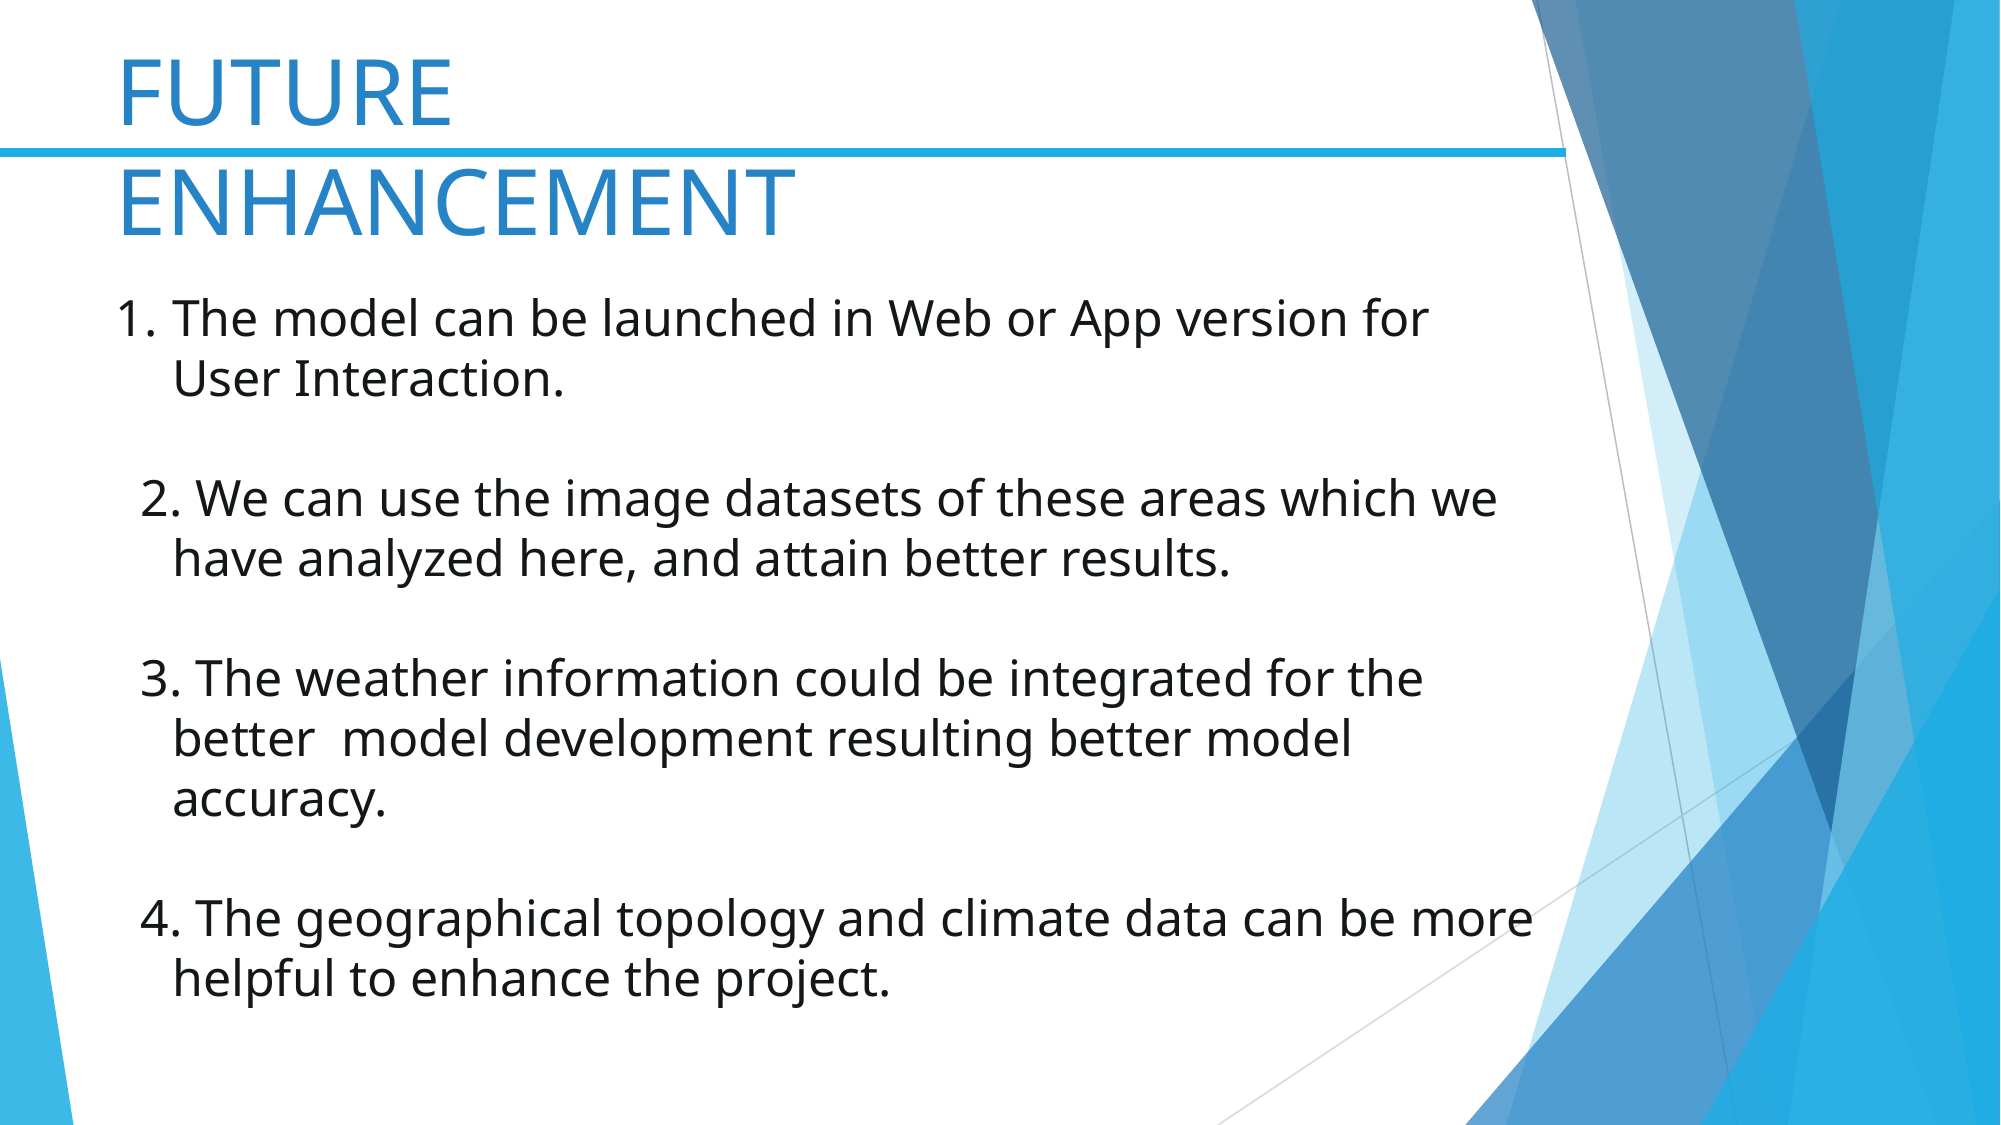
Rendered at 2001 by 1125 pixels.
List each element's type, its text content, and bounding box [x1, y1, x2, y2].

text_box FUTURE ENHANCEMENT [100, 164, 1102, 261]
text_box The model can be launched in Web or App version for User Interaction. 2. We can use the image datasets of these areas which we have analyzed here, and attain better results. 3. The weather information could be integrated for the better model development resulting better model accuracy. 4. The geographical topology and climate data can be more helpful to enhance the project. [100, 278, 1566, 1014]
text_box FUTURE ENHANCEMENT [100, 26, 1102, 151]
